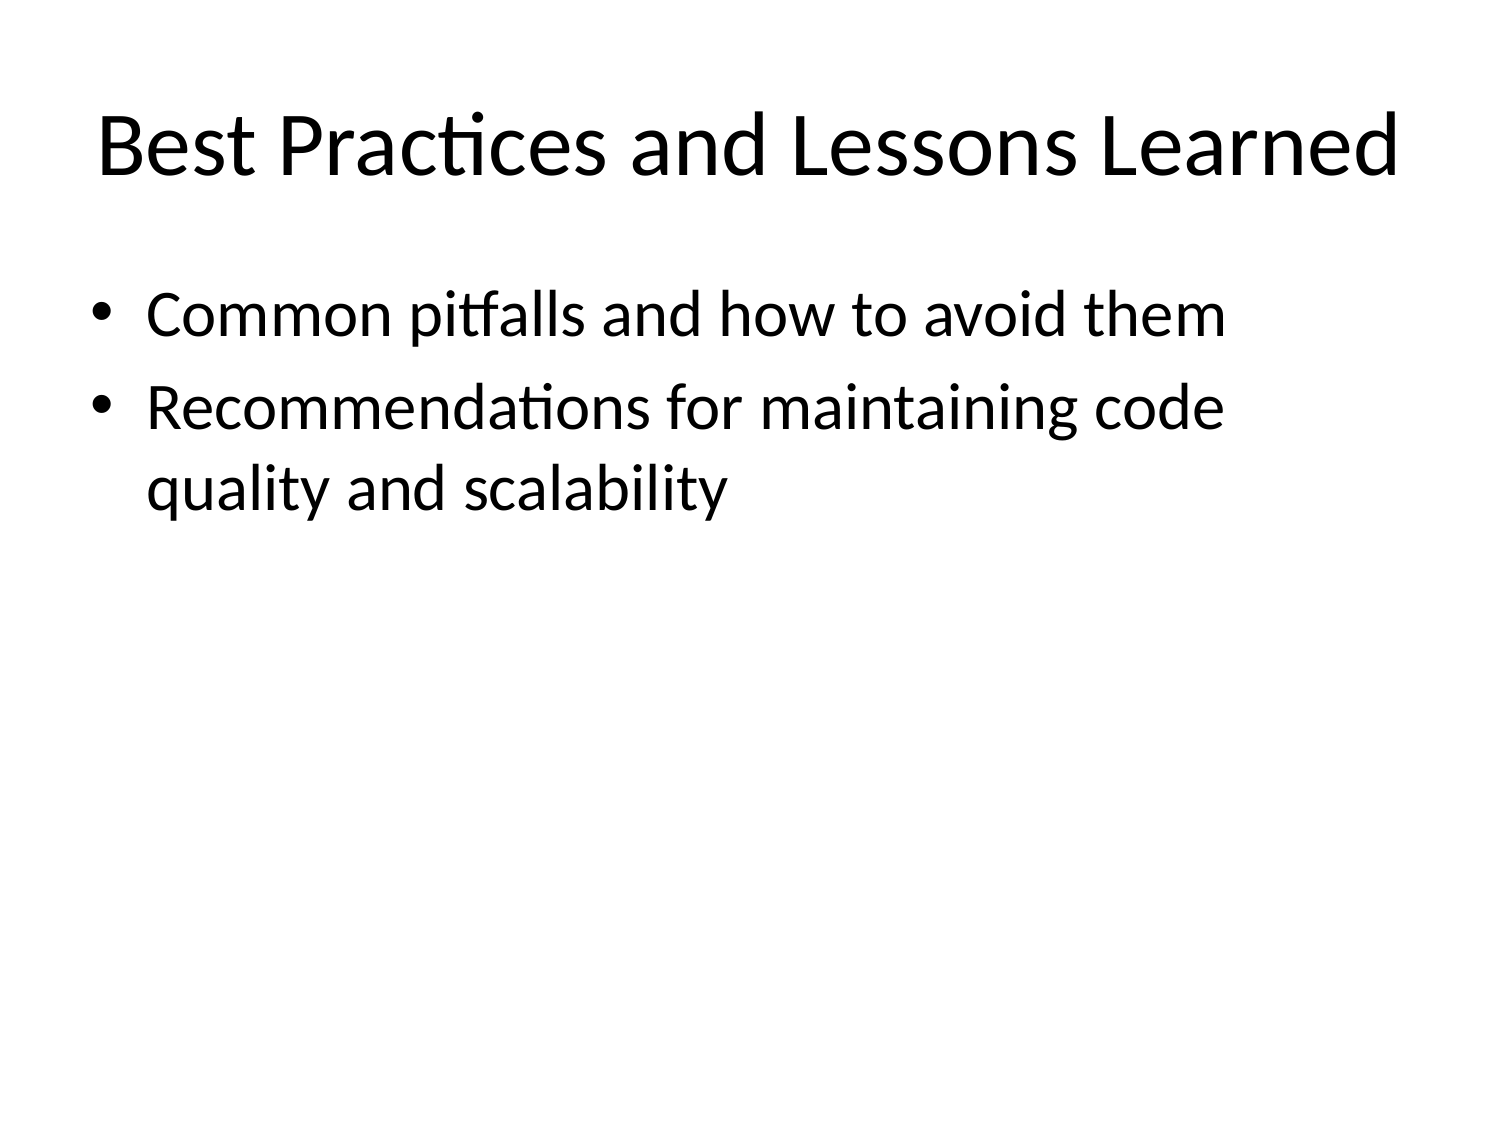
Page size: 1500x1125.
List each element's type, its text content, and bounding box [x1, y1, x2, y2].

list Common pitfalls and how to avoid them Recommendations for maintaining code quality and scalability [75, 262, 1425, 1005]
title Best Practices and Lessons Learned [75, 45, 1425, 233]
